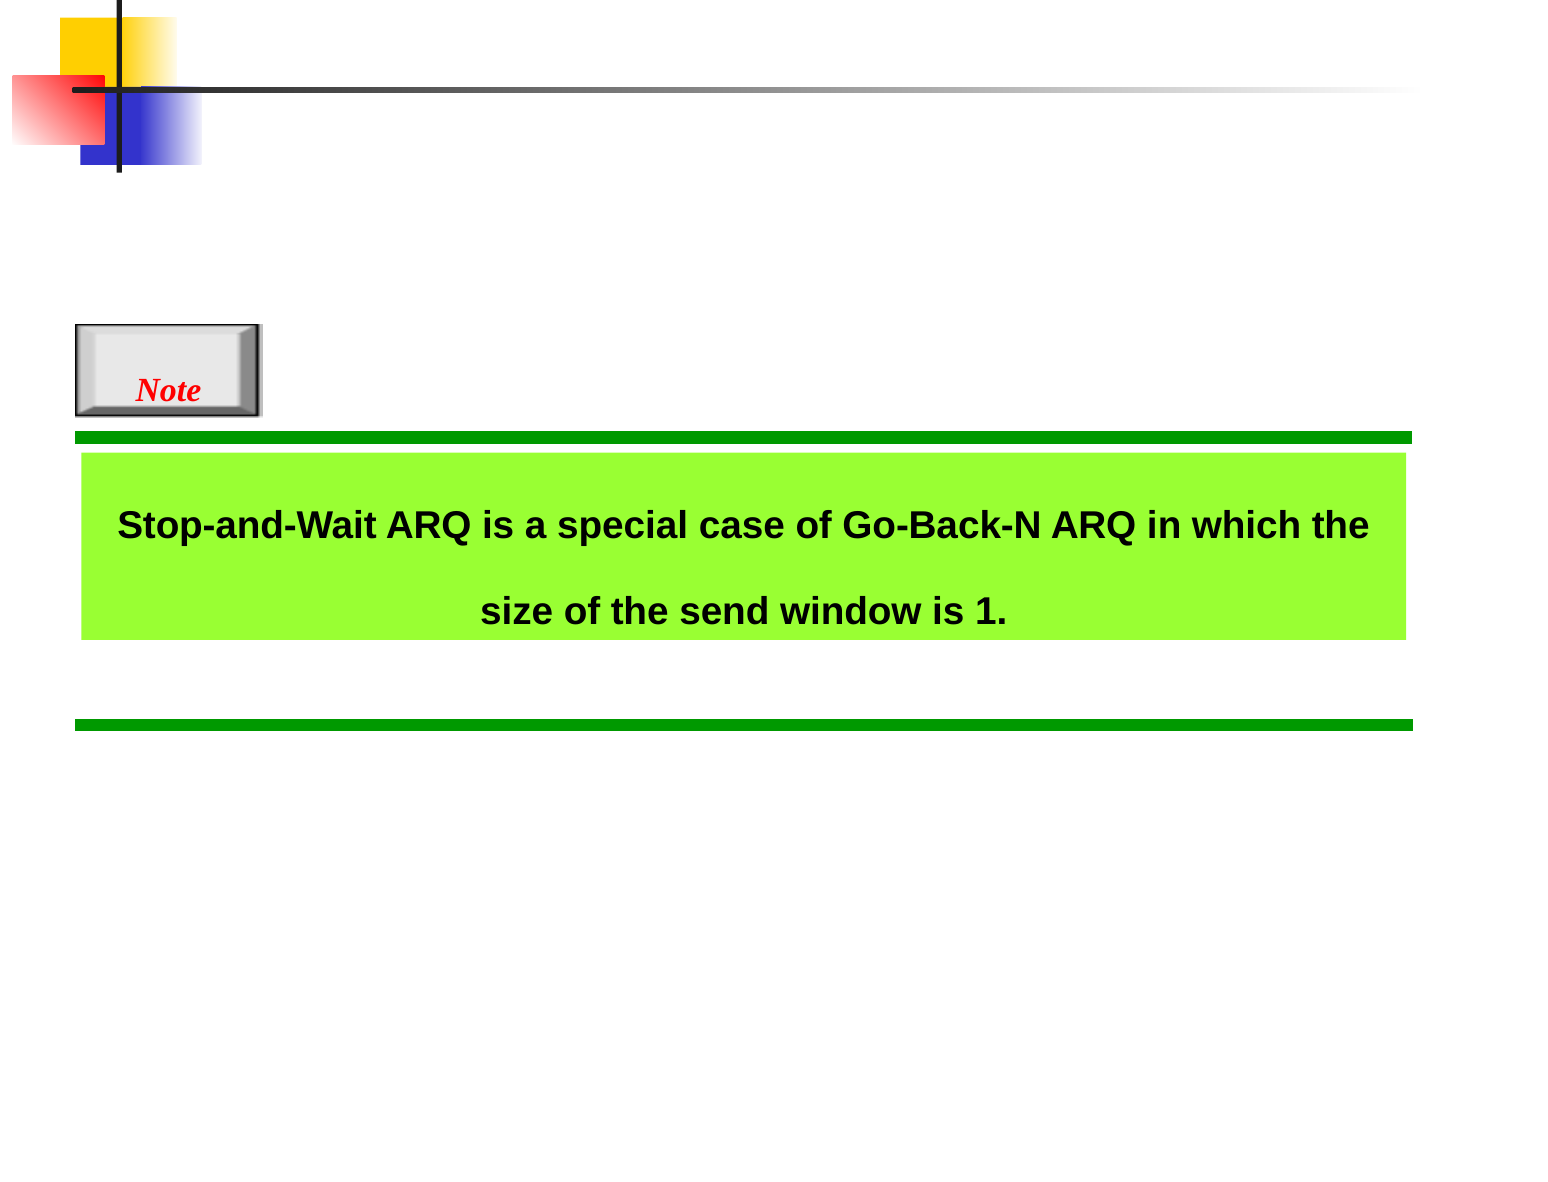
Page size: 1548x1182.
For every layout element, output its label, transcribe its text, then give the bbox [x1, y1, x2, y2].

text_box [74, 324, 263, 419]
text_box [122, 93, 141, 165]
text_box [116, 93, 122, 173]
text_box [80, 93, 116, 165]
text_box [60, 17, 116, 86]
text_box [72, 87, 1423, 93]
text_box [12, 75, 105, 145]
text_box [122, 17, 177, 86]
text_box Stop-and-Wait ARQ is a special case of Go-Back-N ARQ in which the size of the send window is 1. [81, 452, 1407, 640]
text_box [116, 0, 122, 87]
text_box [141, 93, 202, 165]
